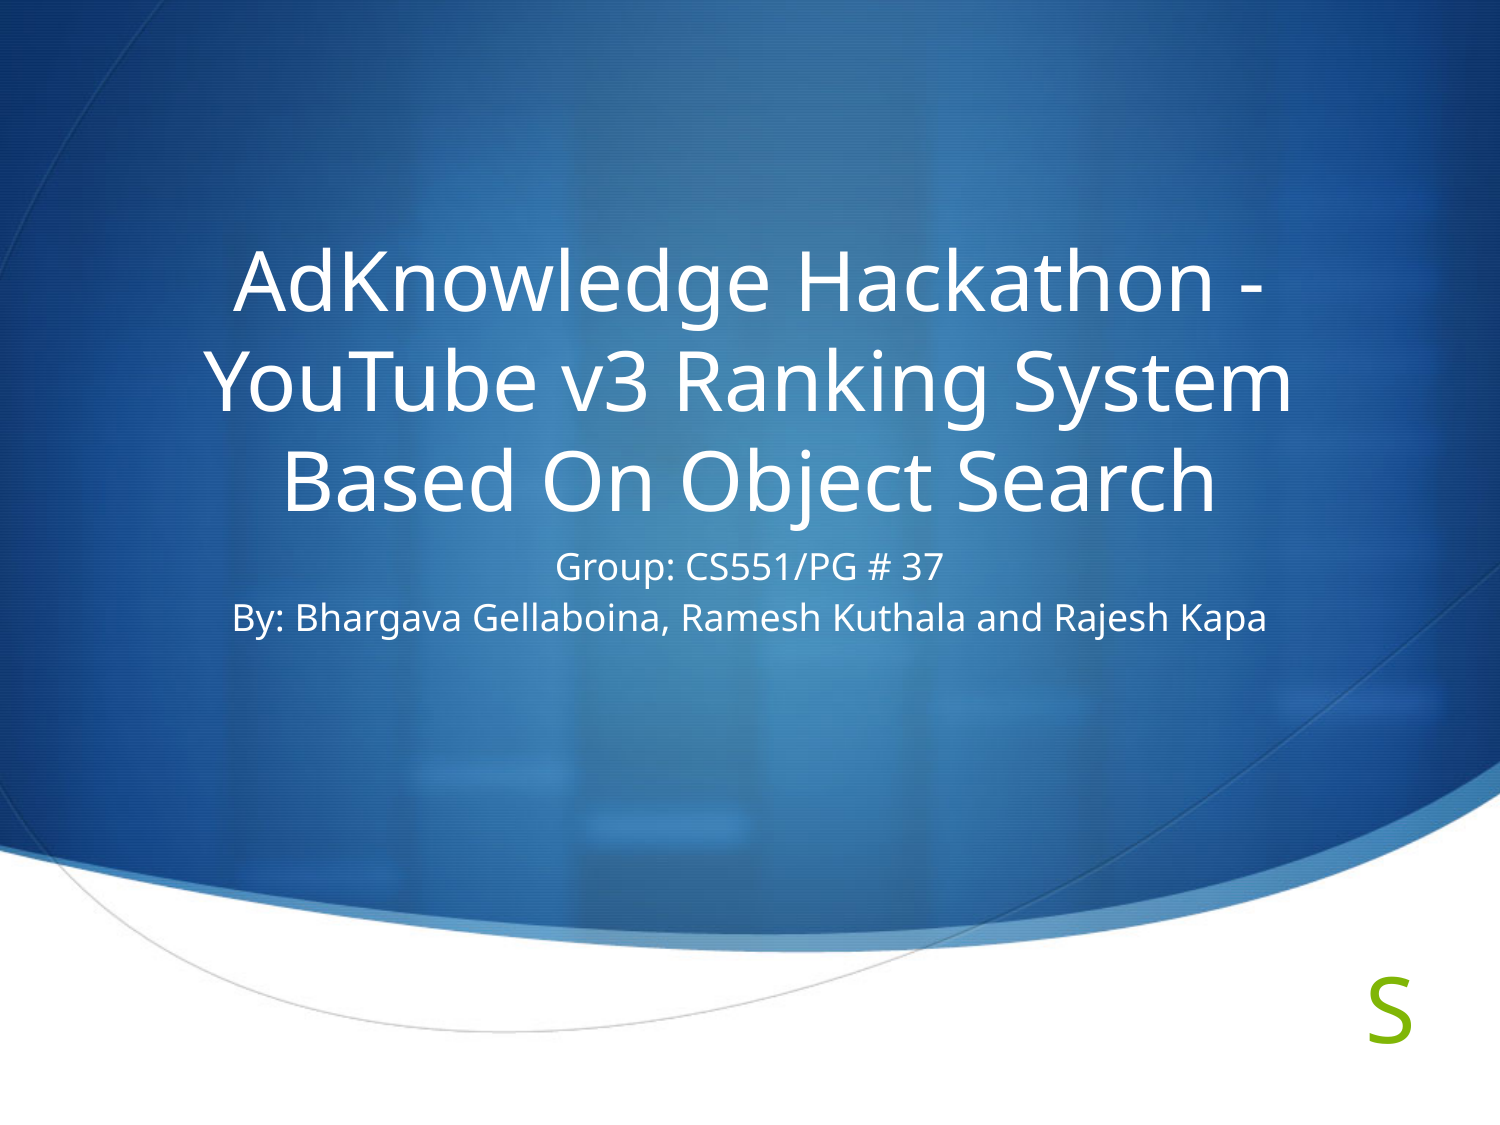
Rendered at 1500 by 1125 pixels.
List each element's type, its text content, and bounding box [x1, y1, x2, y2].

title AdKnowledge Hackathon - YouTube v3 Ranking System Based On Object Search [75, 212, 1425, 529]
picture [0, 0, 1500, 1125]
subtitle Group: CS551/PG # 37 By: Bhargava Gellaboina, Ramesh Kuthala and Rajesh Kapa [75, 542, 1425, 718]
